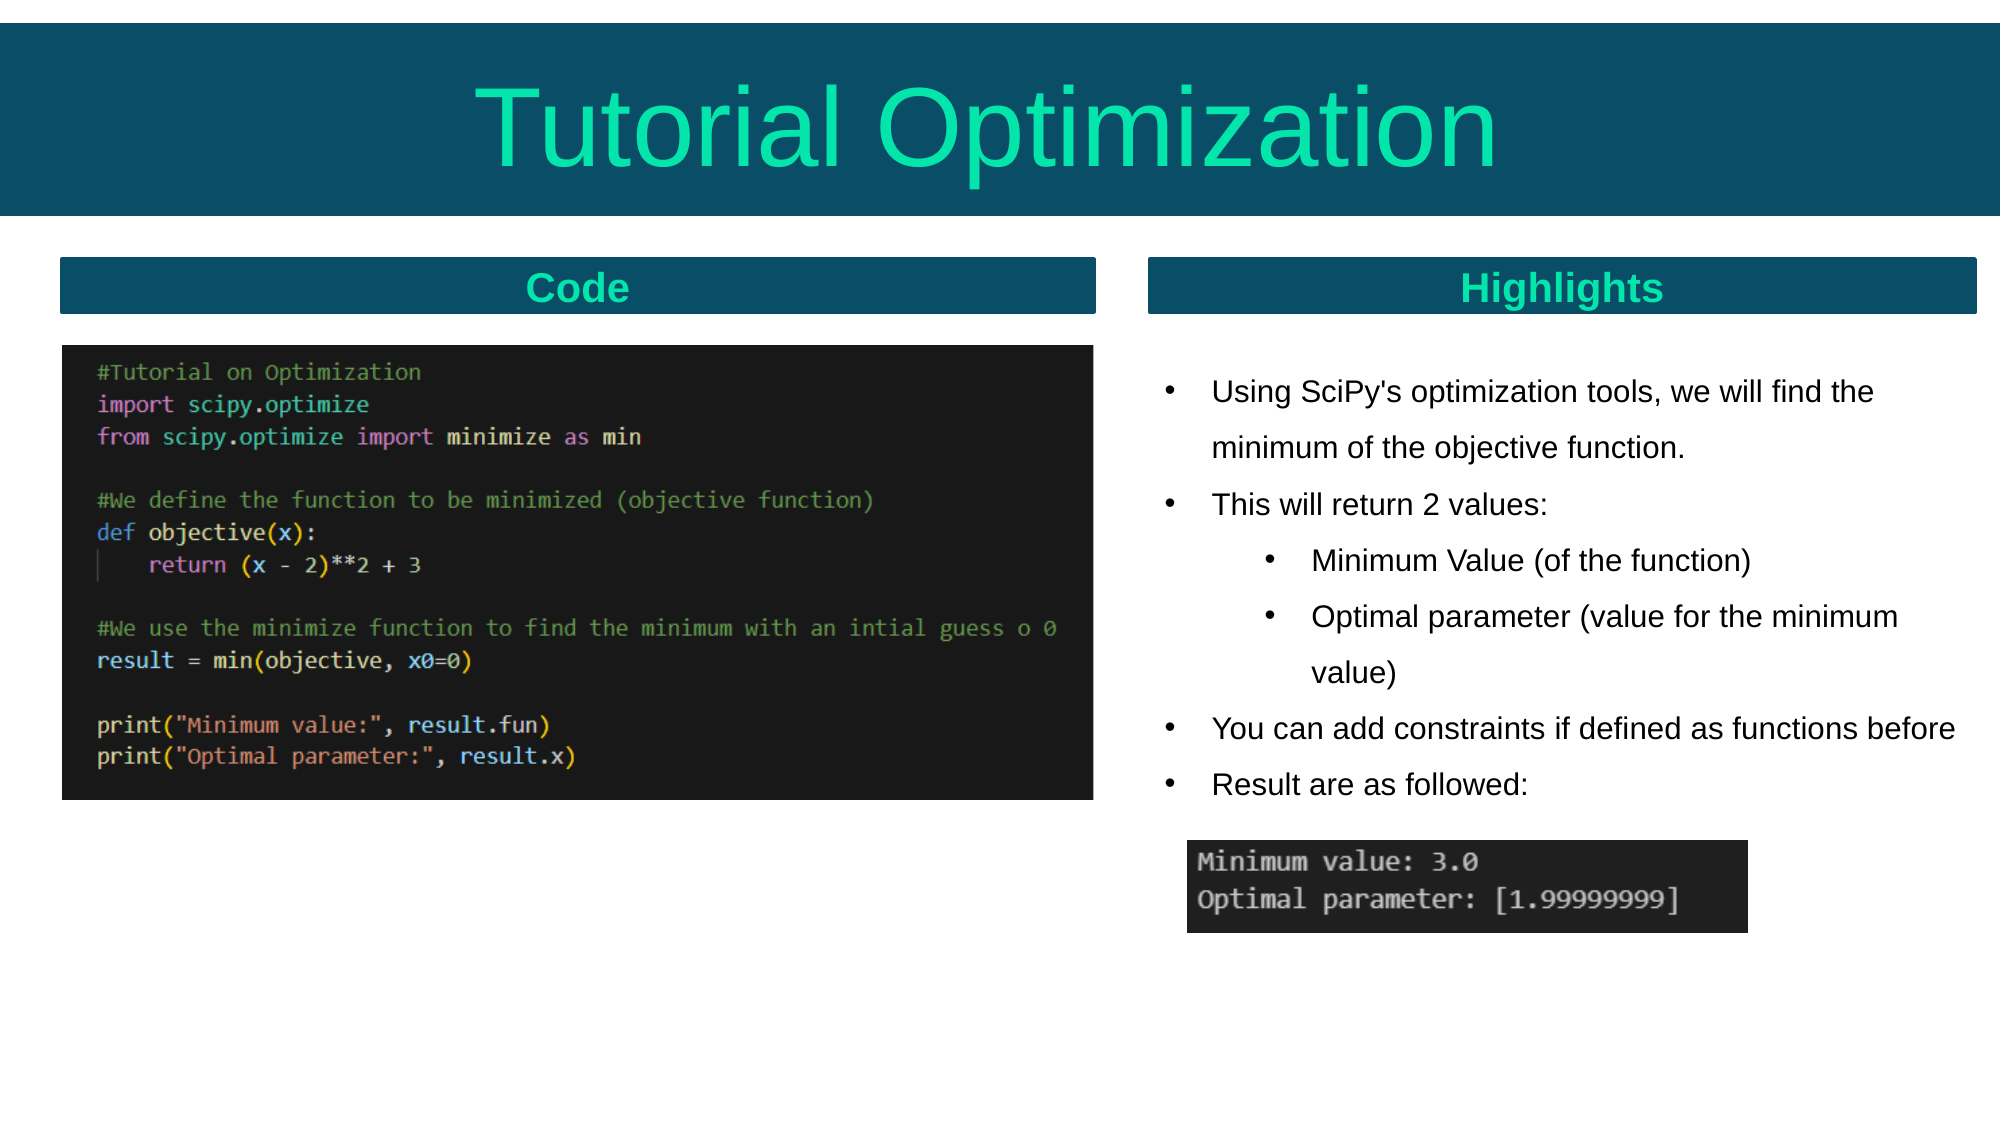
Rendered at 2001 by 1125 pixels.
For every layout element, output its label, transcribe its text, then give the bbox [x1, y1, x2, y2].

picture [61, 344, 1094, 801]
text_box Code [60, 257, 1096, 314]
text_box Highlights [1148, 257, 1977, 314]
text_box Using SciPy's optimization tools, we will find the minimum of the objective function. This will return 2 values: Minimum Value (of the function) Optimal parameter (value for the minimum value) You can add constraints if defined as functions before Result are as followed: [1149, 345, 1975, 810]
title Tutorial Optimization [125, 61, 1850, 202]
picture [1187, 840, 1748, 933]
text_box [0, 23, 2000, 216]
